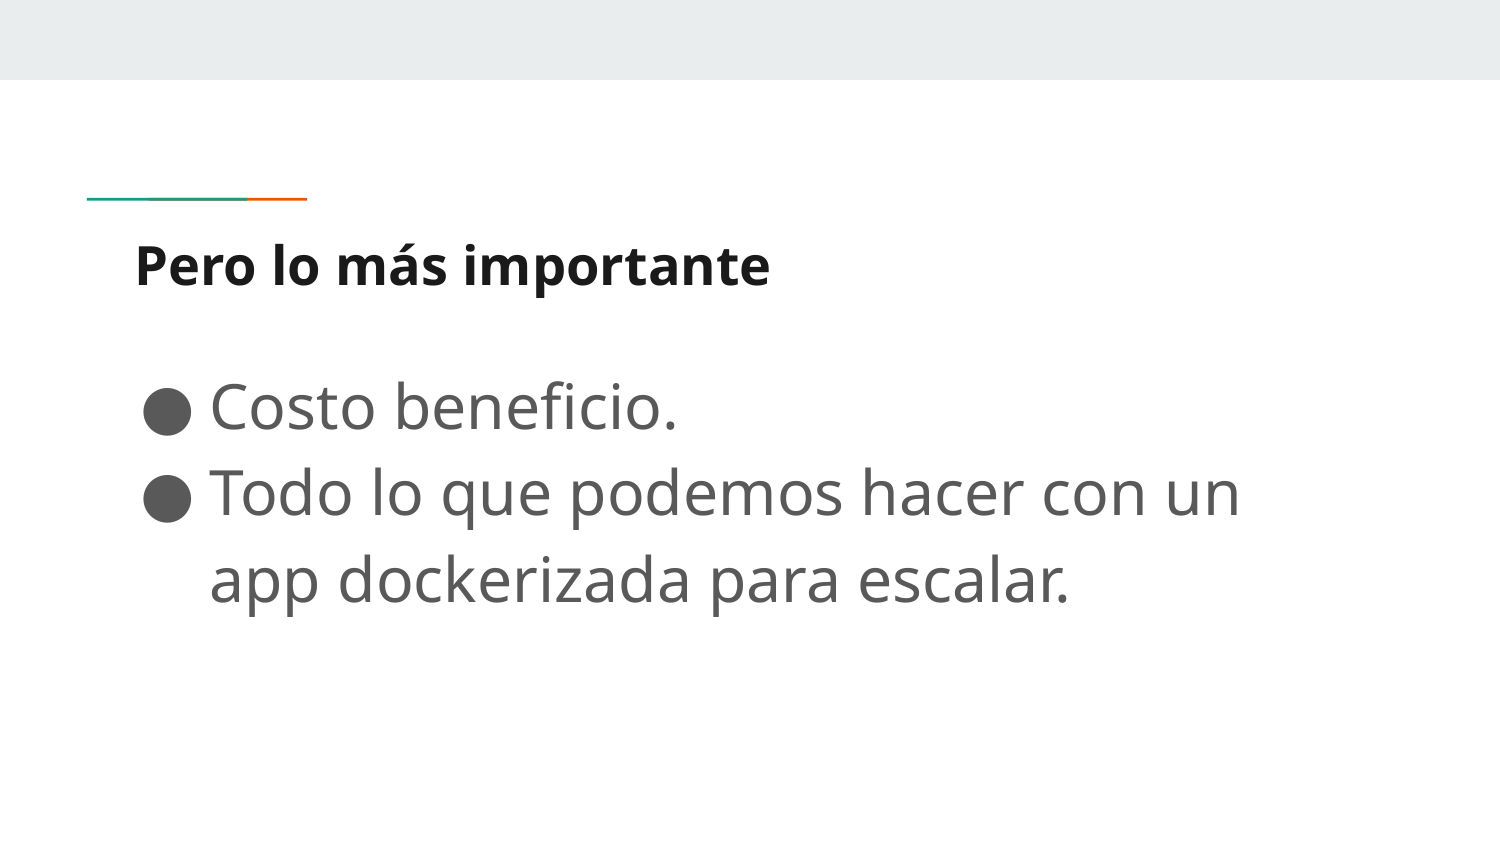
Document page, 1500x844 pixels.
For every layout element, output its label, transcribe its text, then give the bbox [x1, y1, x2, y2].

list Costo beneficio. Todo lo que podemos hacer con un app dockerizada para escalar. [119, 341, 1381, 712]
title Pero lo más importante [119, 216, 1381, 305]
